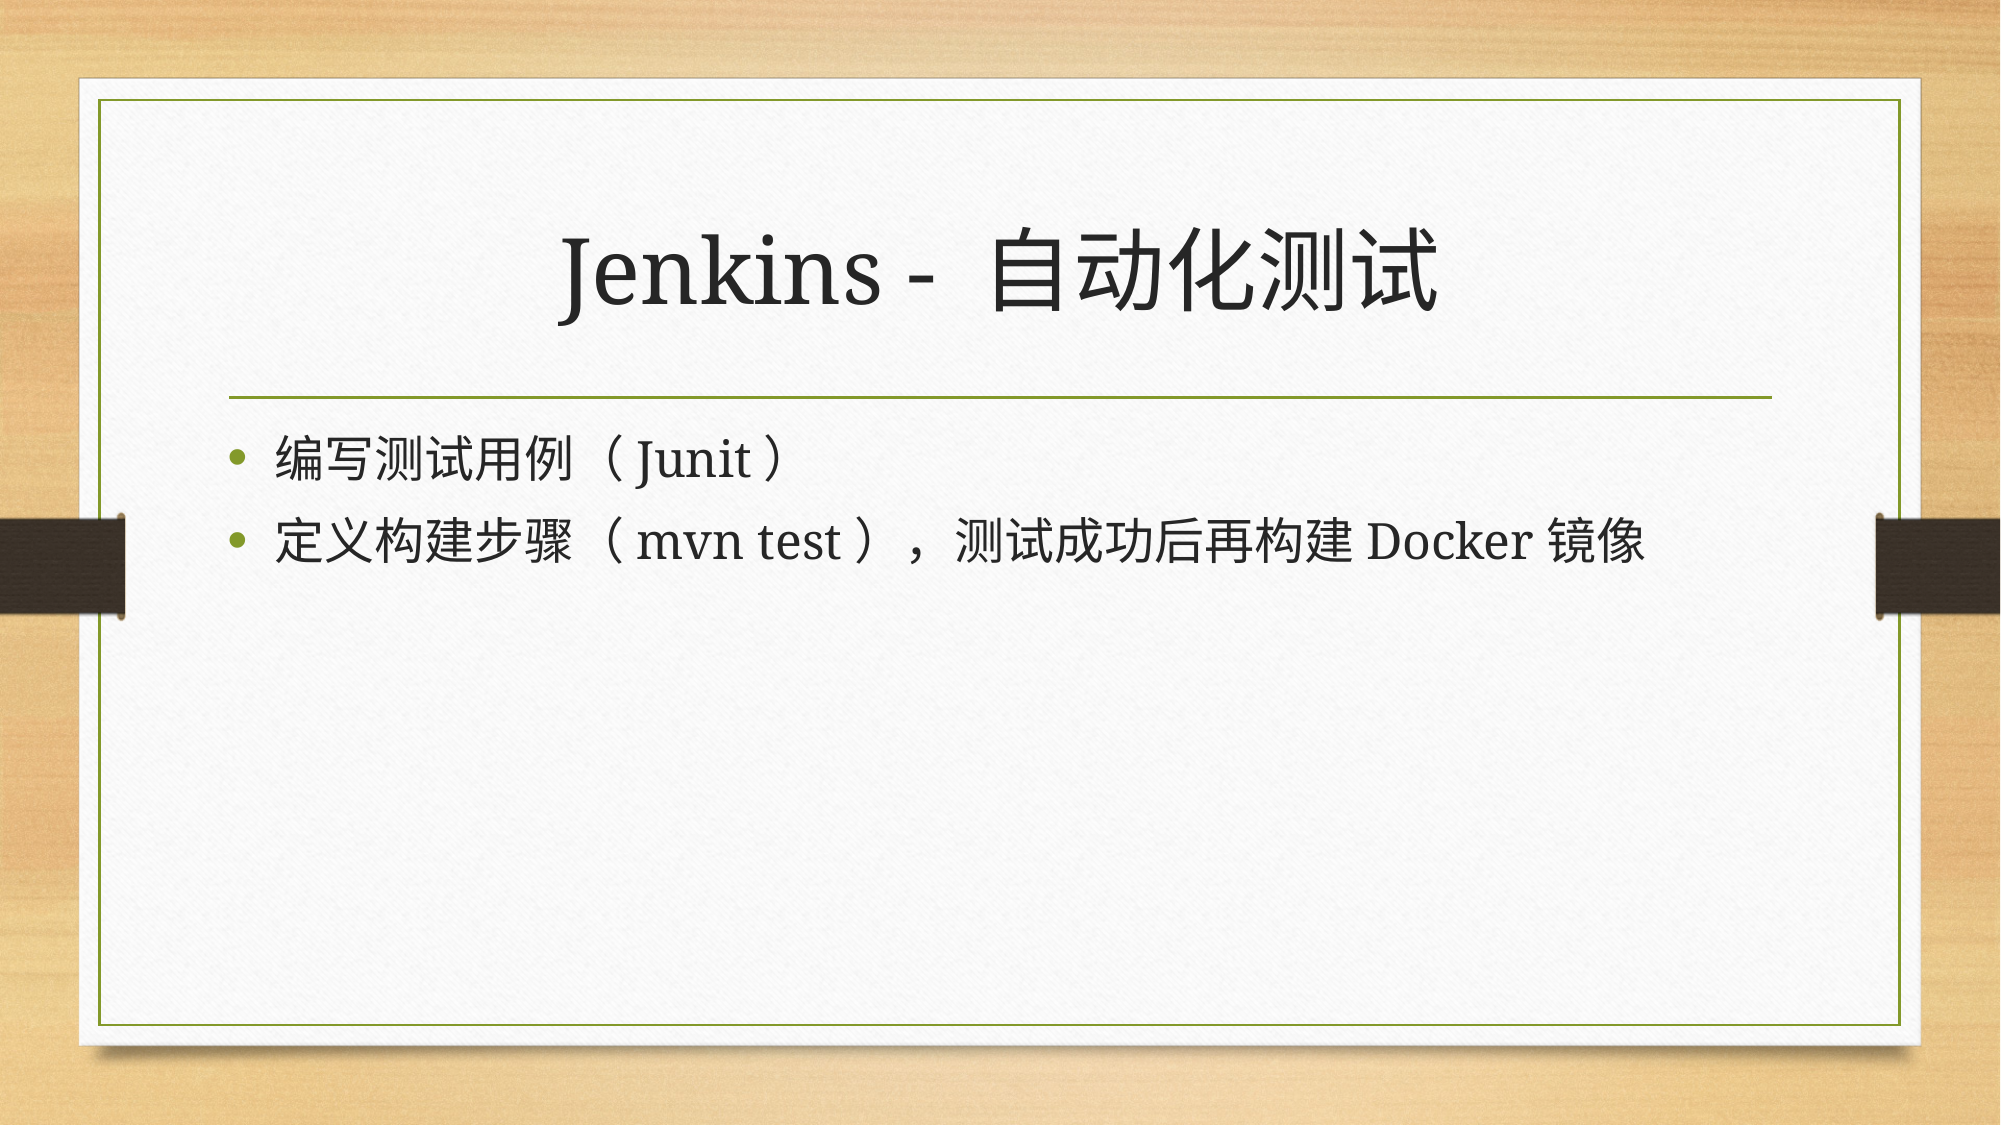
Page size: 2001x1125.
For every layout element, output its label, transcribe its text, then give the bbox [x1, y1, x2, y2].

picture [0, 0, 2001, 1125]
list 编写测试用例（Junit） 定义构建步骤（mvn test），测试成功后再构建Docker镜像 [212, 419, 1788, 964]
title Jenkins - 自动化测试 [212, 161, 1788, 375]
